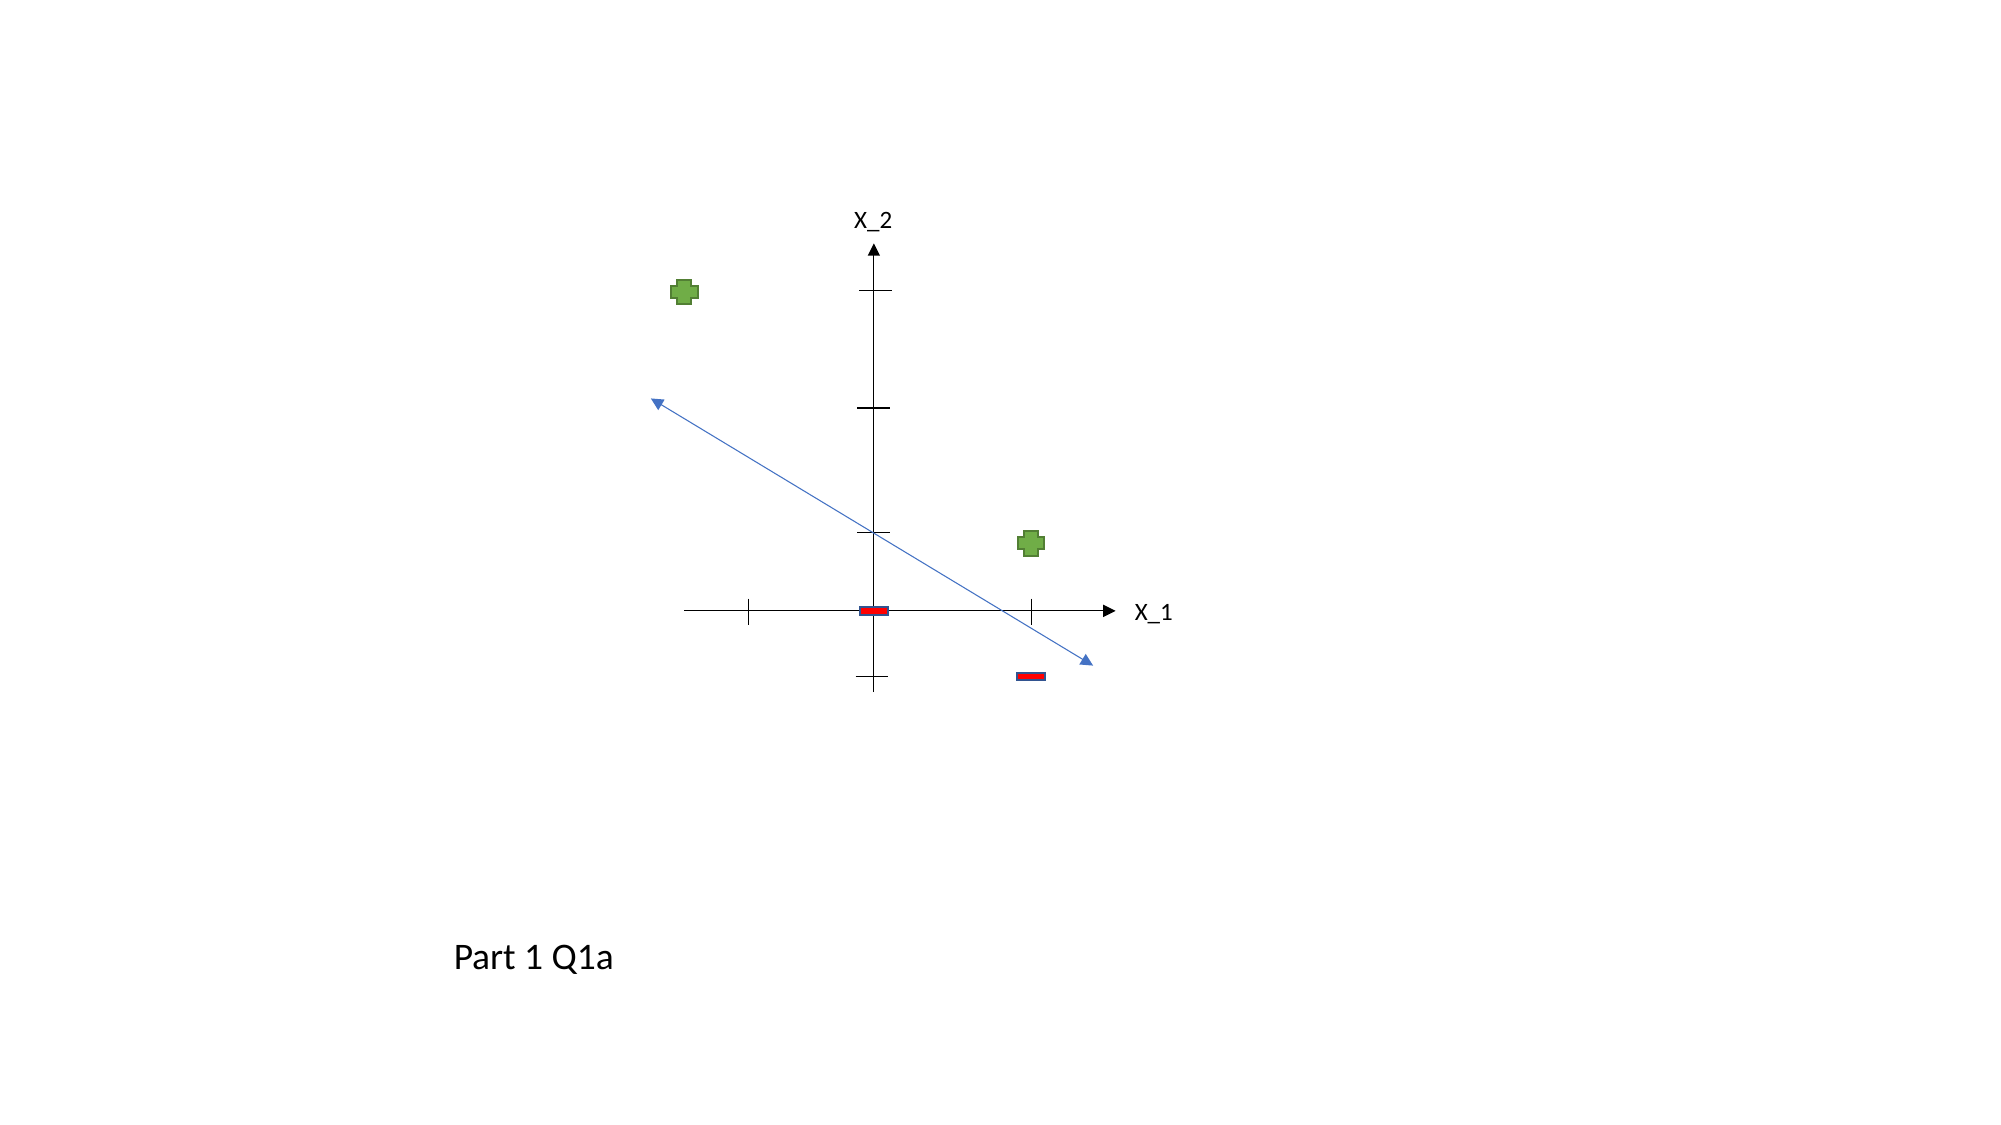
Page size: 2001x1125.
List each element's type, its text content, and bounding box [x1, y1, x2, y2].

text_box Part 1 Q1a [439, 925, 899, 985]
text_box X_2 [839, 196, 908, 241]
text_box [650, 398, 1094, 666]
text_box X_1 [1119, 588, 1188, 633]
text_box [670, 279, 699, 305]
text_box [1016, 672, 1046, 681]
